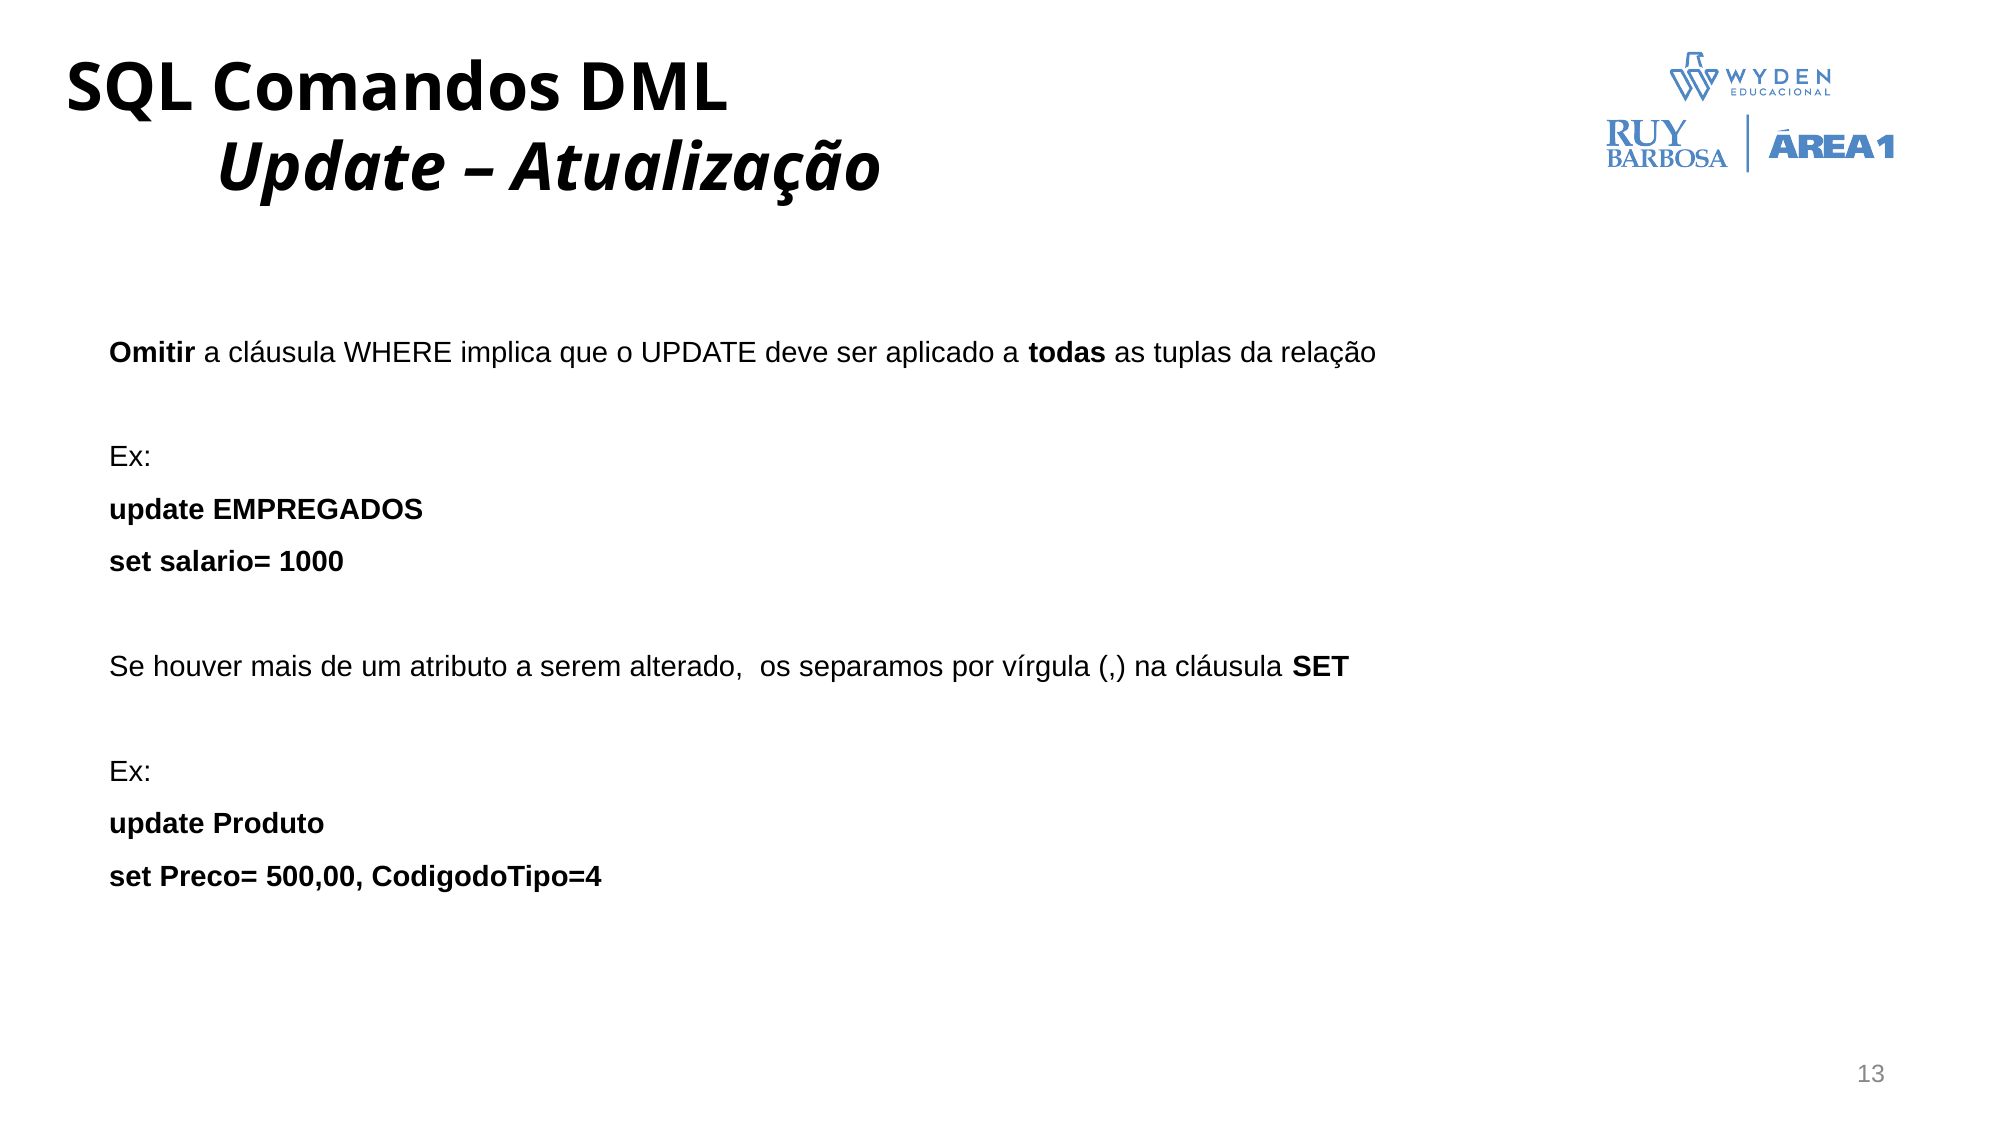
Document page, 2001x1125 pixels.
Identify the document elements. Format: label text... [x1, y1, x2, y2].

slide_number ‹#› [1433, 1042, 1900, 1103]
picture [1554, 0, 1946, 226]
text_box SQL Comandos DML Update – Atualização [51, 36, 1354, 211]
text_box Omitir a cláusula WHERE implica que o UPDATE deve ser aplicado a todas as tuplas da relação Ex: update EMPREGADOS set salario= 1000 Se houver mais de um atributo a serem alterado, os separamos por vírgula (,) na cláusula SET Ex: update Produto set Preco= 500,00, CodigodoTipo=4 [94, 307, 1860, 1057]
text_box [0, 0, 2000, 287]
